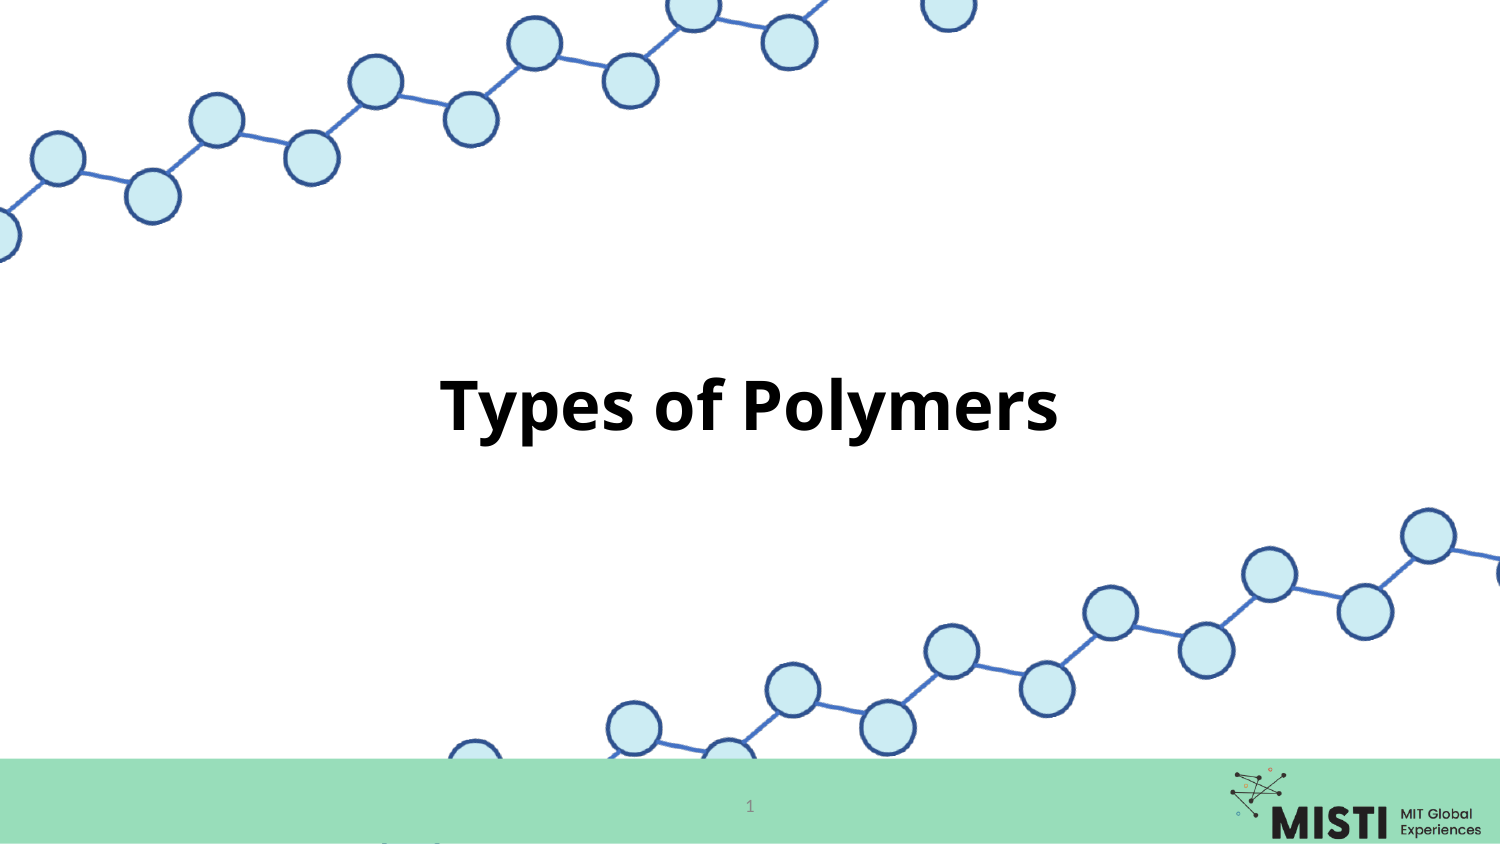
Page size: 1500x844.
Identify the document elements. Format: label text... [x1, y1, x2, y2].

text_box [0, 758, 1213, 844]
slide_number 1 [581, 782, 919, 827]
picture [0, 0, 1149, 263]
title Types of Polymers [103, 326, 1397, 490]
picture [274, 490, 1500, 758]
picture [1215, 758, 1500, 844]
